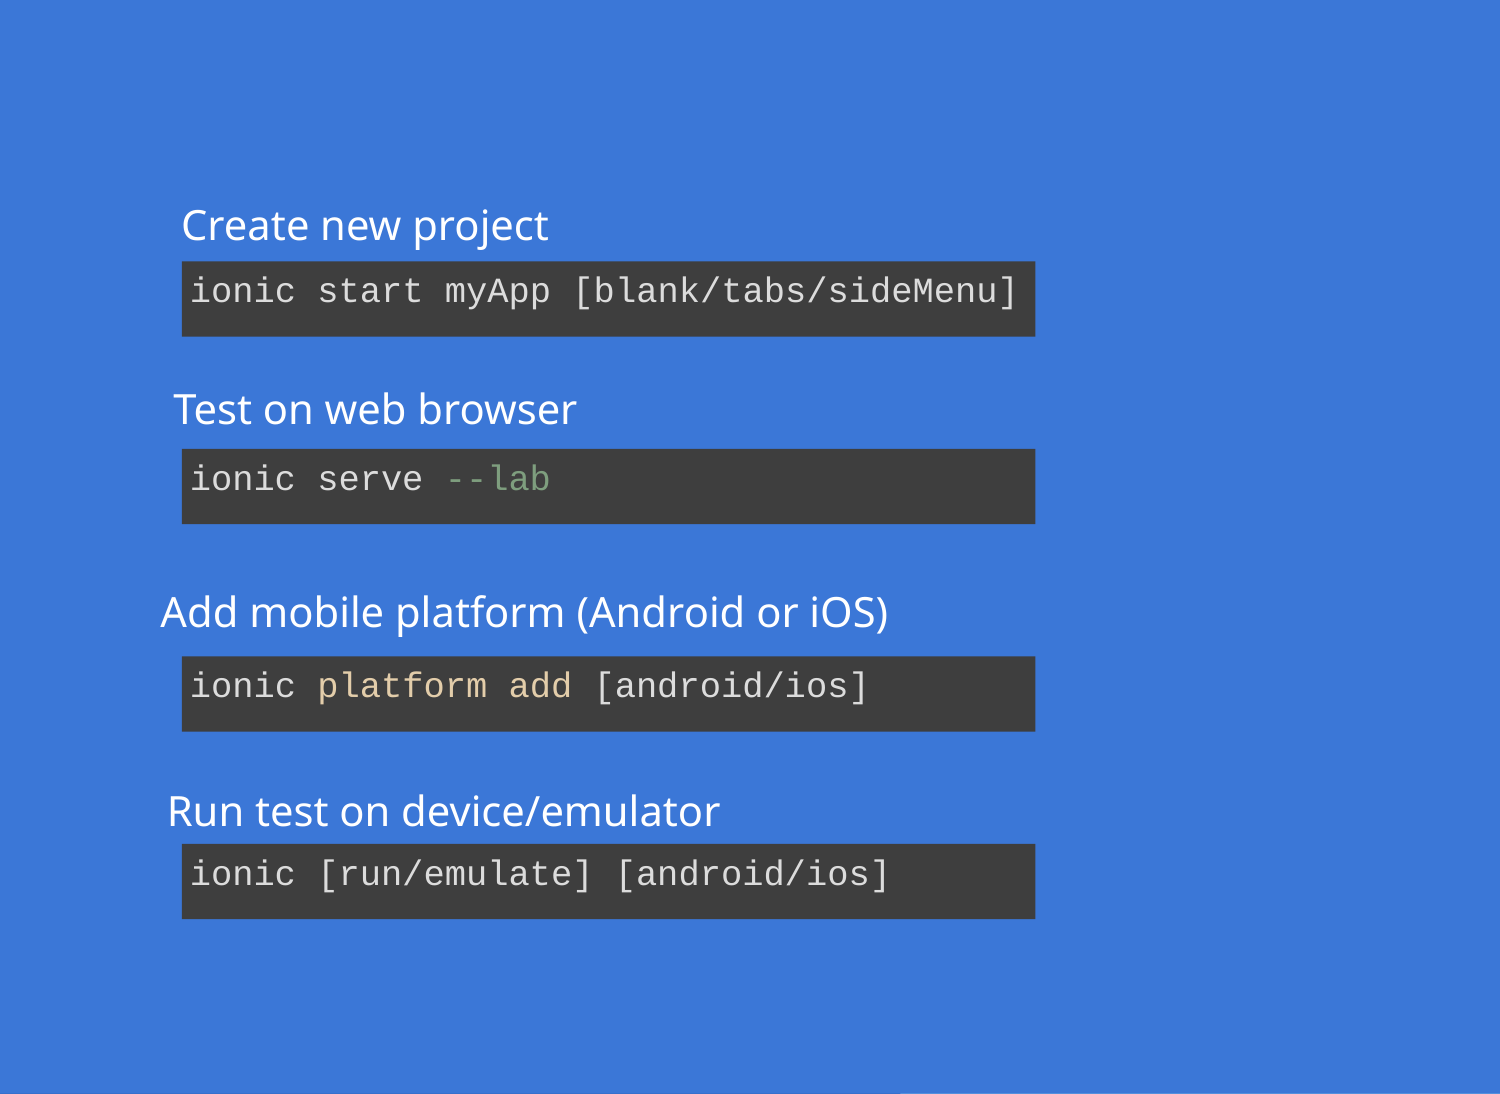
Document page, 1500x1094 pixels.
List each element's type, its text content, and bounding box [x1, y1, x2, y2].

text_box Create ionic app Create new project [181, 65, 799, 249]
text_box [181, 656, 1036, 732]
text_box [181, 448, 1036, 525]
text_box Test on web browser [173, 374, 578, 434]
text_box ionic serve --lab [189, 461, 552, 498]
text_box Run test on device/emulator [166, 776, 721, 836]
text_box [181, 843, 1036, 920]
text_box Add mobile platform (Android or iOS) [160, 577, 889, 637]
text_box ionic [run/emulate] [android/ios] [189, 856, 892, 893]
text_box ionic platform add [android/ios] [189, 669, 871, 705]
text_box ionic start myApp [blank/tabs/sideMenu] [189, 274, 1019, 310]
text_box [181, 261, 1036, 337]
text_box [0, 0, 1500, 1094]
